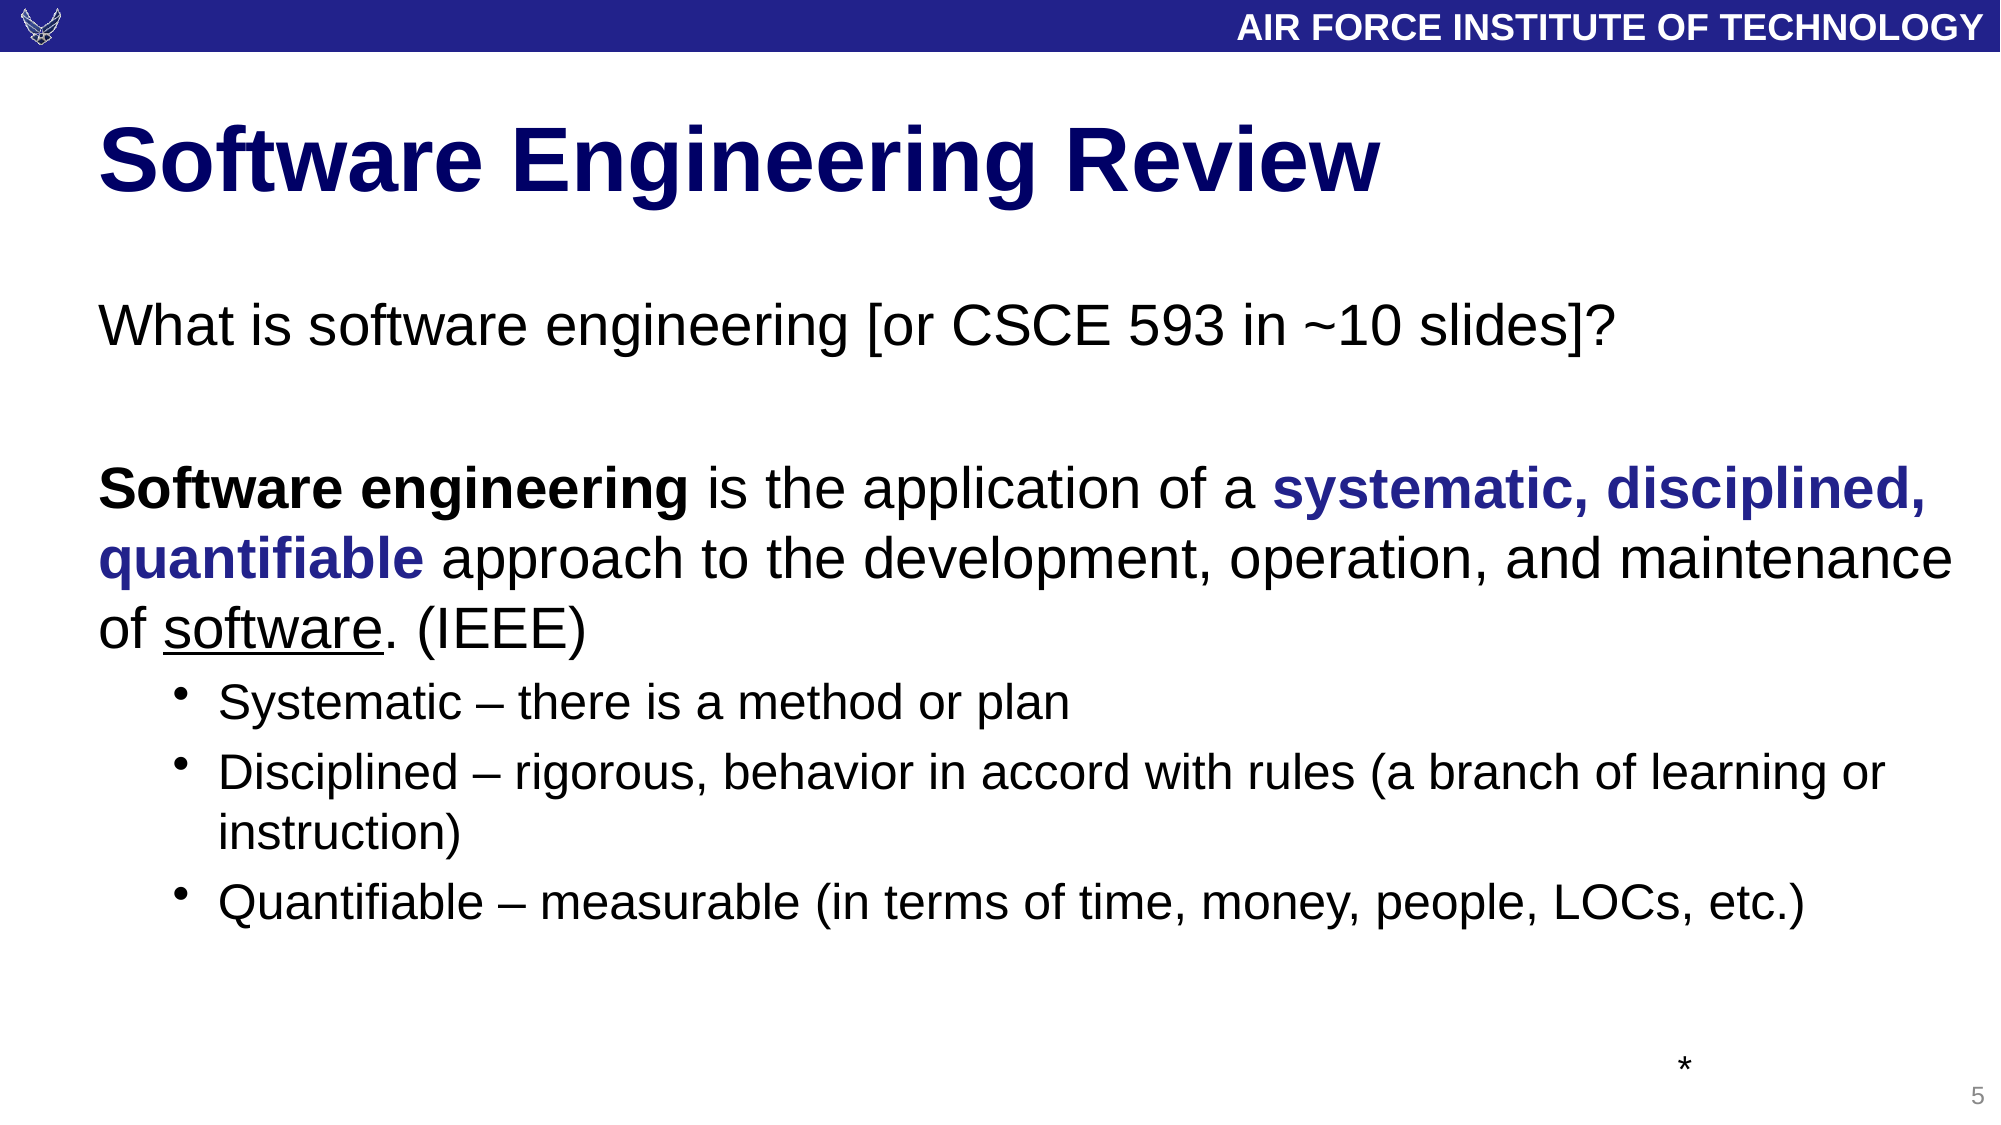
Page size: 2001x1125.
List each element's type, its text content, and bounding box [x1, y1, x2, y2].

text_box * [1662, 1037, 1708, 1098]
list What is software engineering [or CSCE 593 in ~10 slides]? Software engineering is the application of a systematic, disciplined, quantifiable approach to the development, operation, and maintenance of software. (IEEE) Systematic – there is a method or plan Disciplined – rigorous, behavior in accord with rules (a branch of learning or instruction) Quantifiable – measurable (in terms of time, money, people, LOCs, etc.) [83, 279, 1985, 1099]
picture [21, 8, 61, 45]
title Software Engineering Review [83, 92, 1784, 262]
slide_number 5 [1533, 1065, 2000, 1125]
